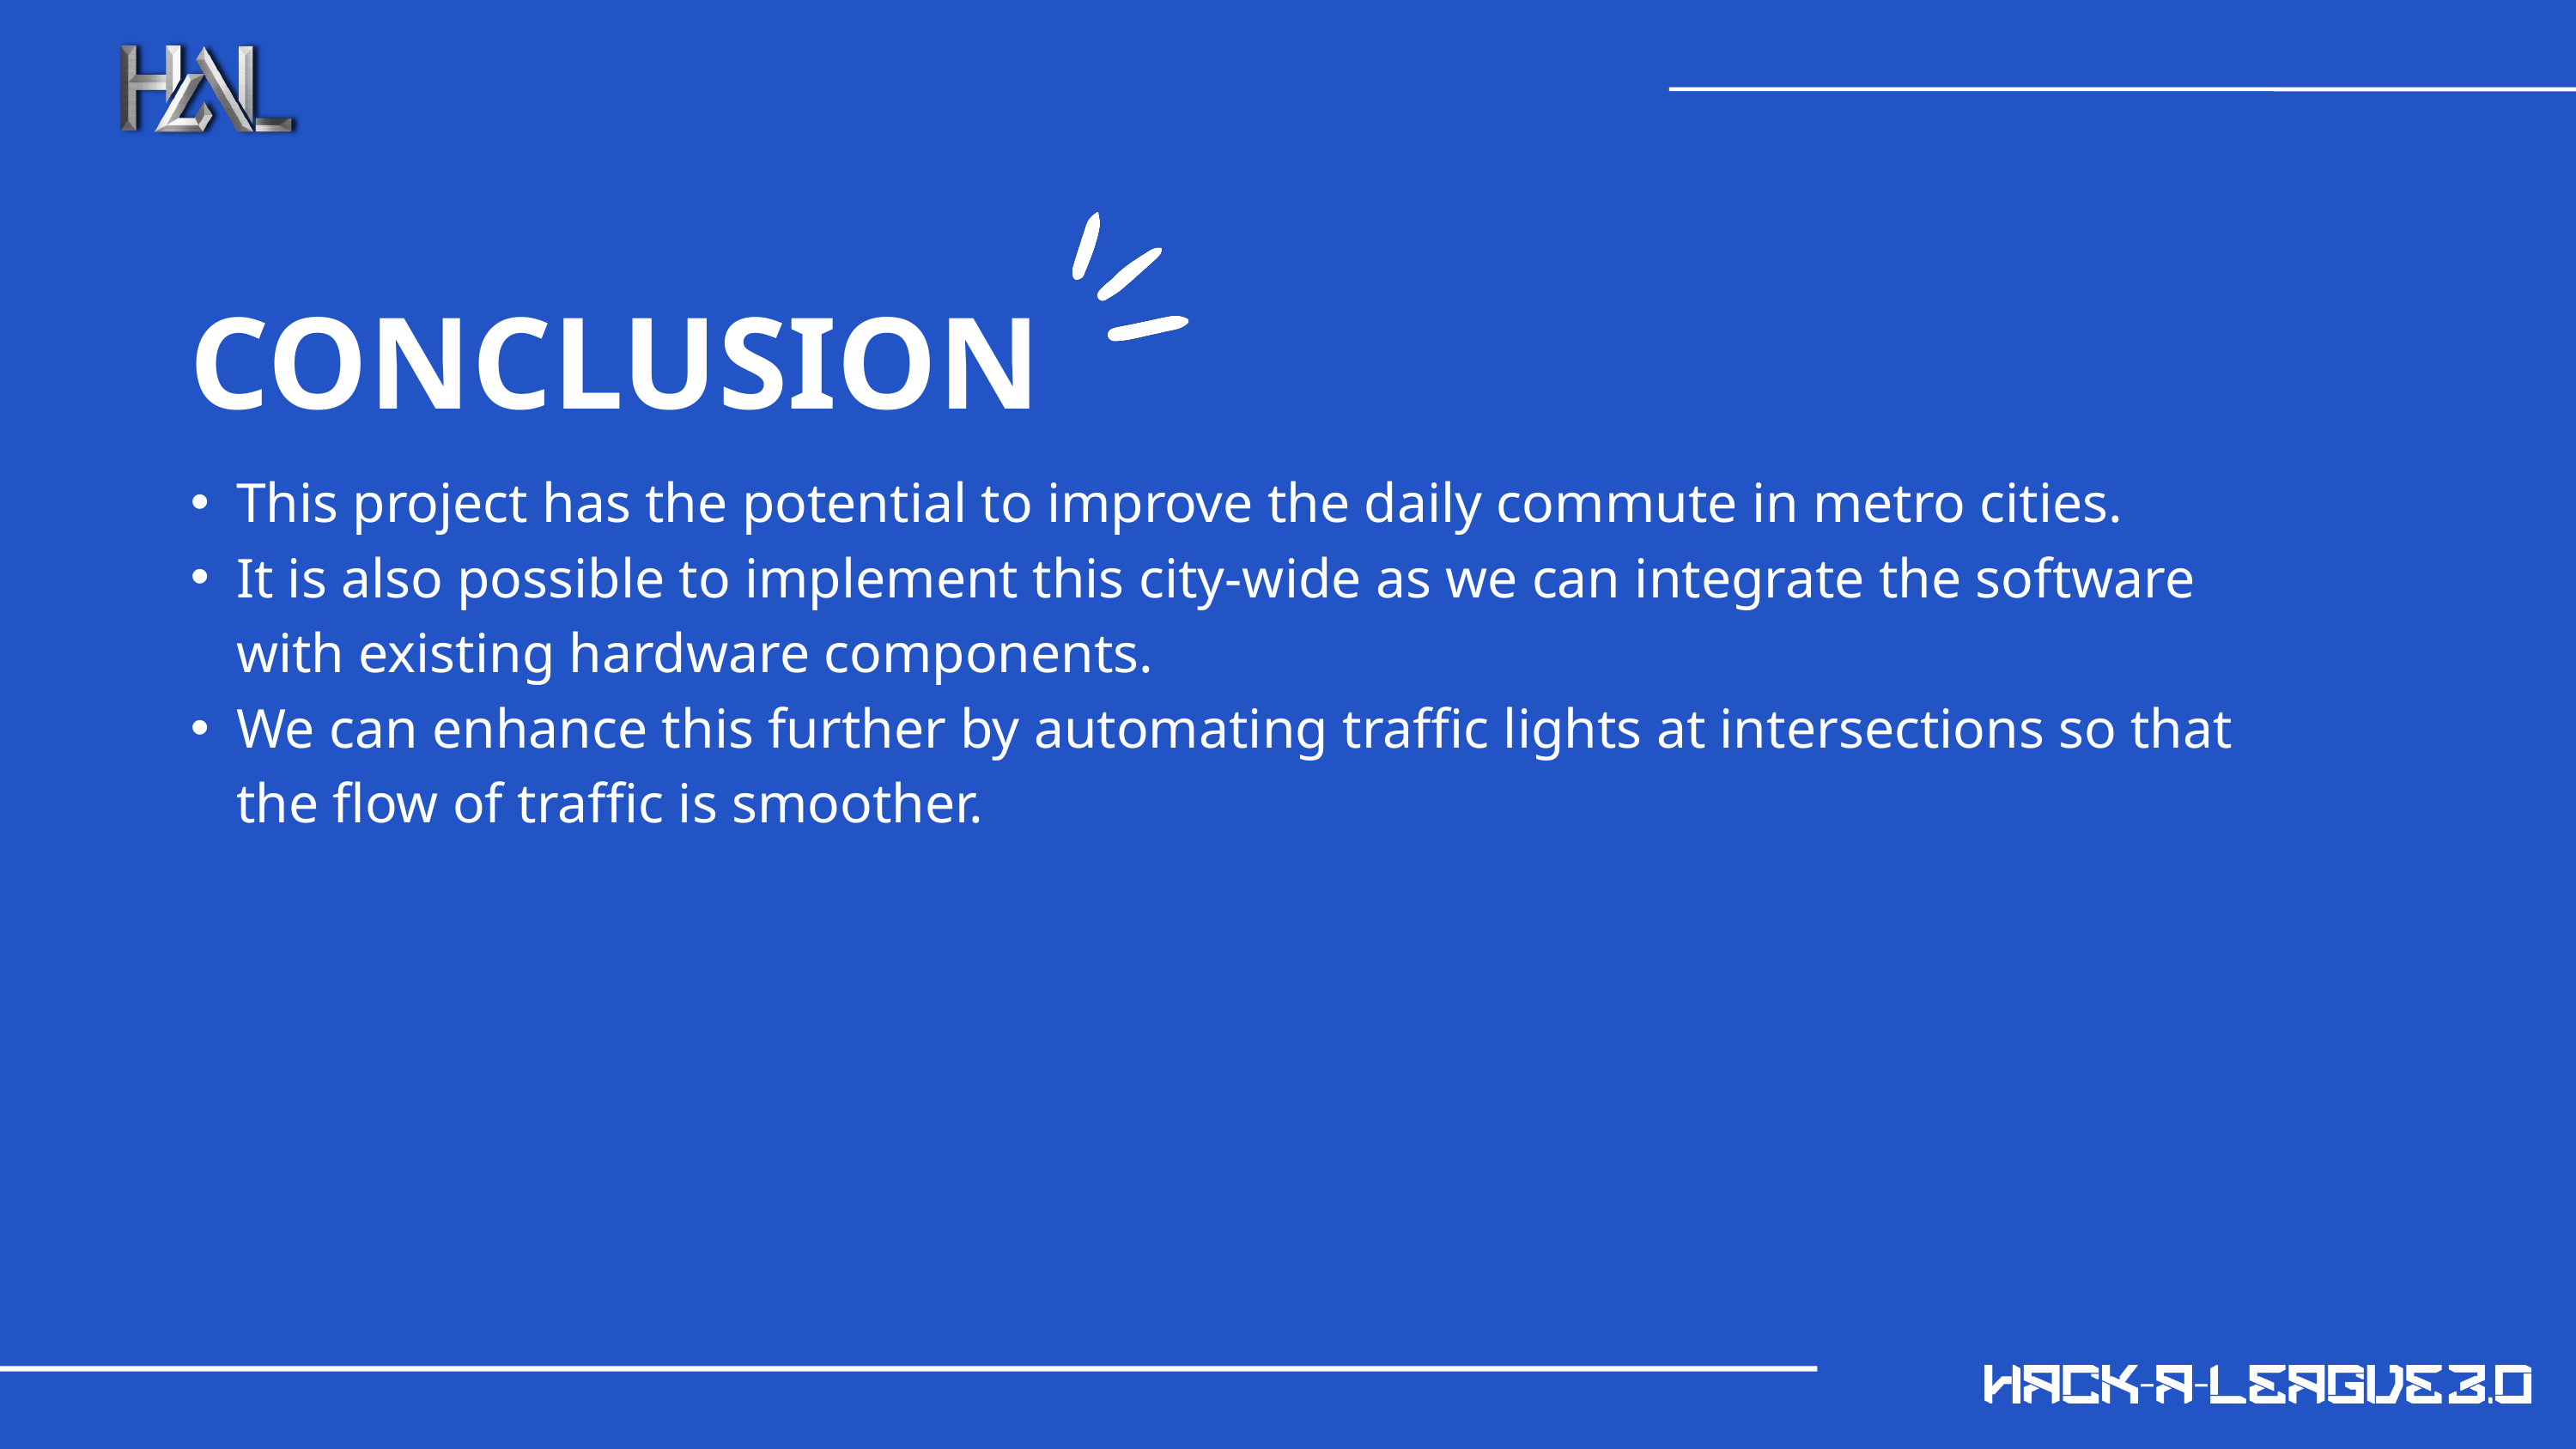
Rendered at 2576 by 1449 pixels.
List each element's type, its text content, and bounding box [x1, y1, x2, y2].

text_box [1072, 212, 1189, 342]
text_box This project has the potential to improve the daily commute in metro cities. It is also possible to implement this city-wide as we can integrate the software with existing hardware components. We can enhance this further by automating traffic lights at intersections so that the flow of traffic is smoother. [144, 458, 2293, 834]
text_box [1984, 1342, 2541, 1429]
text_box [109, 29, 301, 154]
text_box CONCLUSION [189, 257, 1584, 434]
